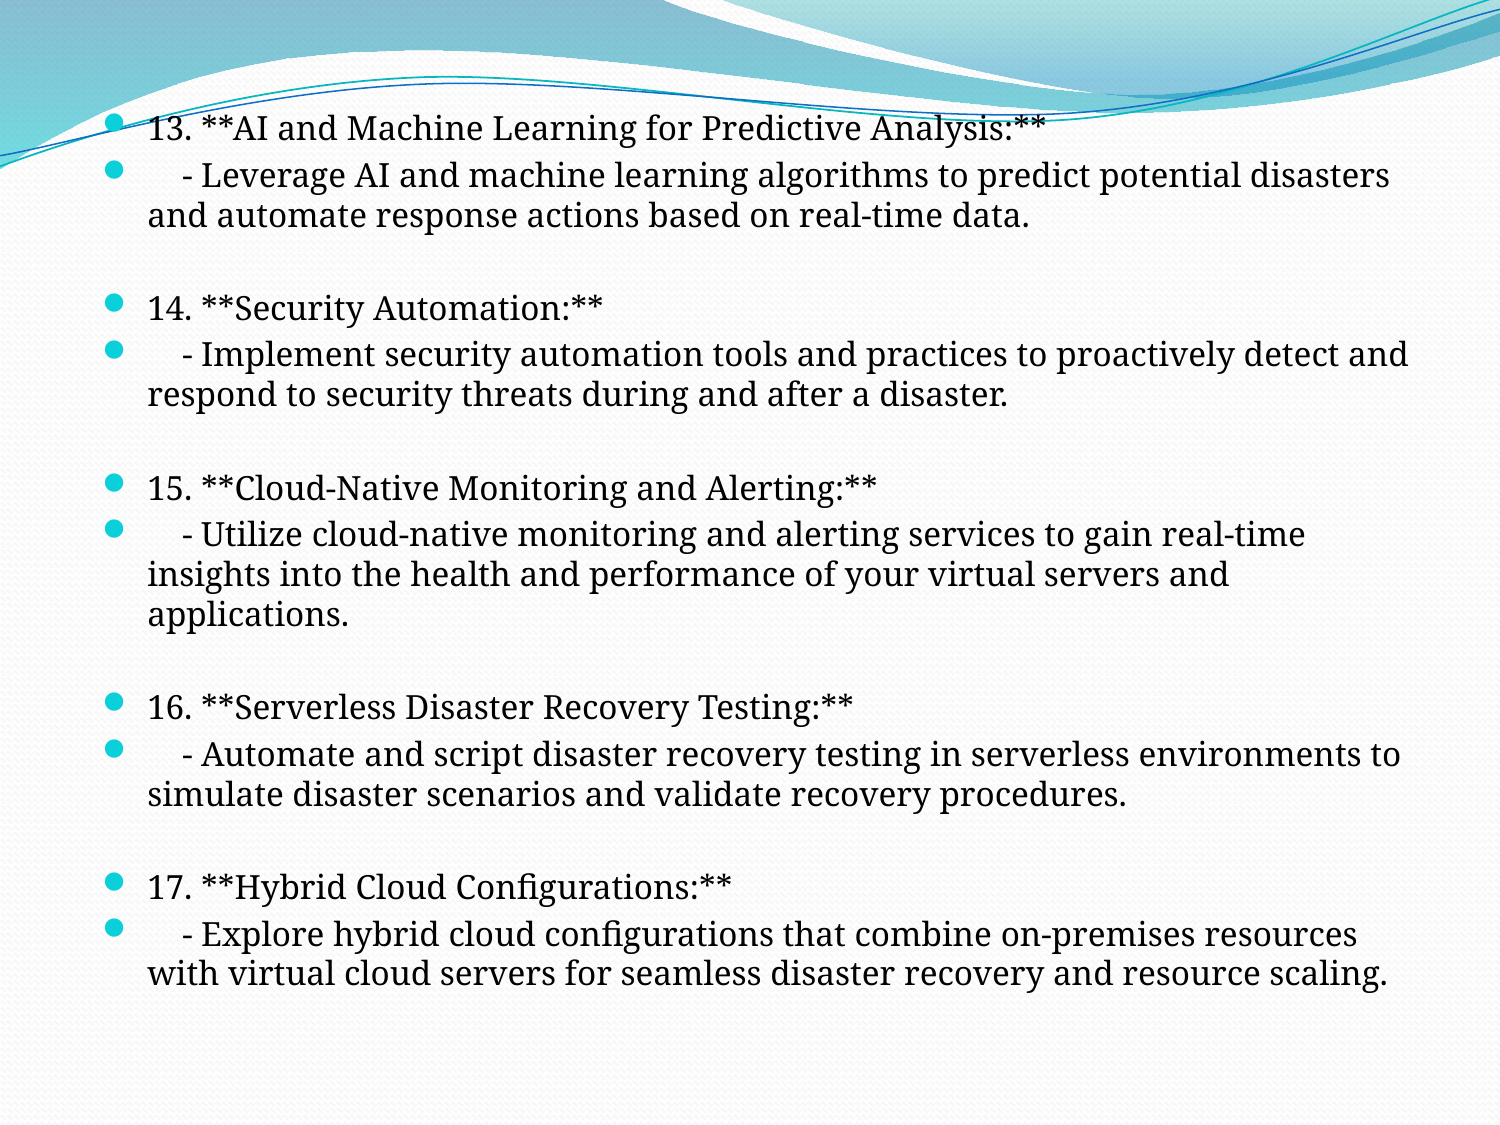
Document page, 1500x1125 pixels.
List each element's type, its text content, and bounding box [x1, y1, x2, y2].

list 13. **AI and Machine Learning for Predictive Analysis:** - Leverage AI and machine learning algorithms to predict potential disasters and automate response actions based on real-time data. 14. **Security Automation:** - Implement security automation tools and practices to proactively detect and respond to security threats during and after a disaster. 15. **Cloud-Native Monitoring and Alerting:** - Utilize cloud-native monitoring and alerting services to gain real-time insights into the health and performance of your virtual servers and applications. 16. **Serverless Disaster Recovery Testing:** - Automate and script disaster recovery testing in serverless environments to simulate disaster scenarios and validate recovery procedures. 17. **Hybrid Cloud Configurations:** - Explore hybrid cloud configurations that combine on-premises resources with virtual cloud servers for seamless disaster recovery and resource scaling. [87, 99, 1438, 1063]
